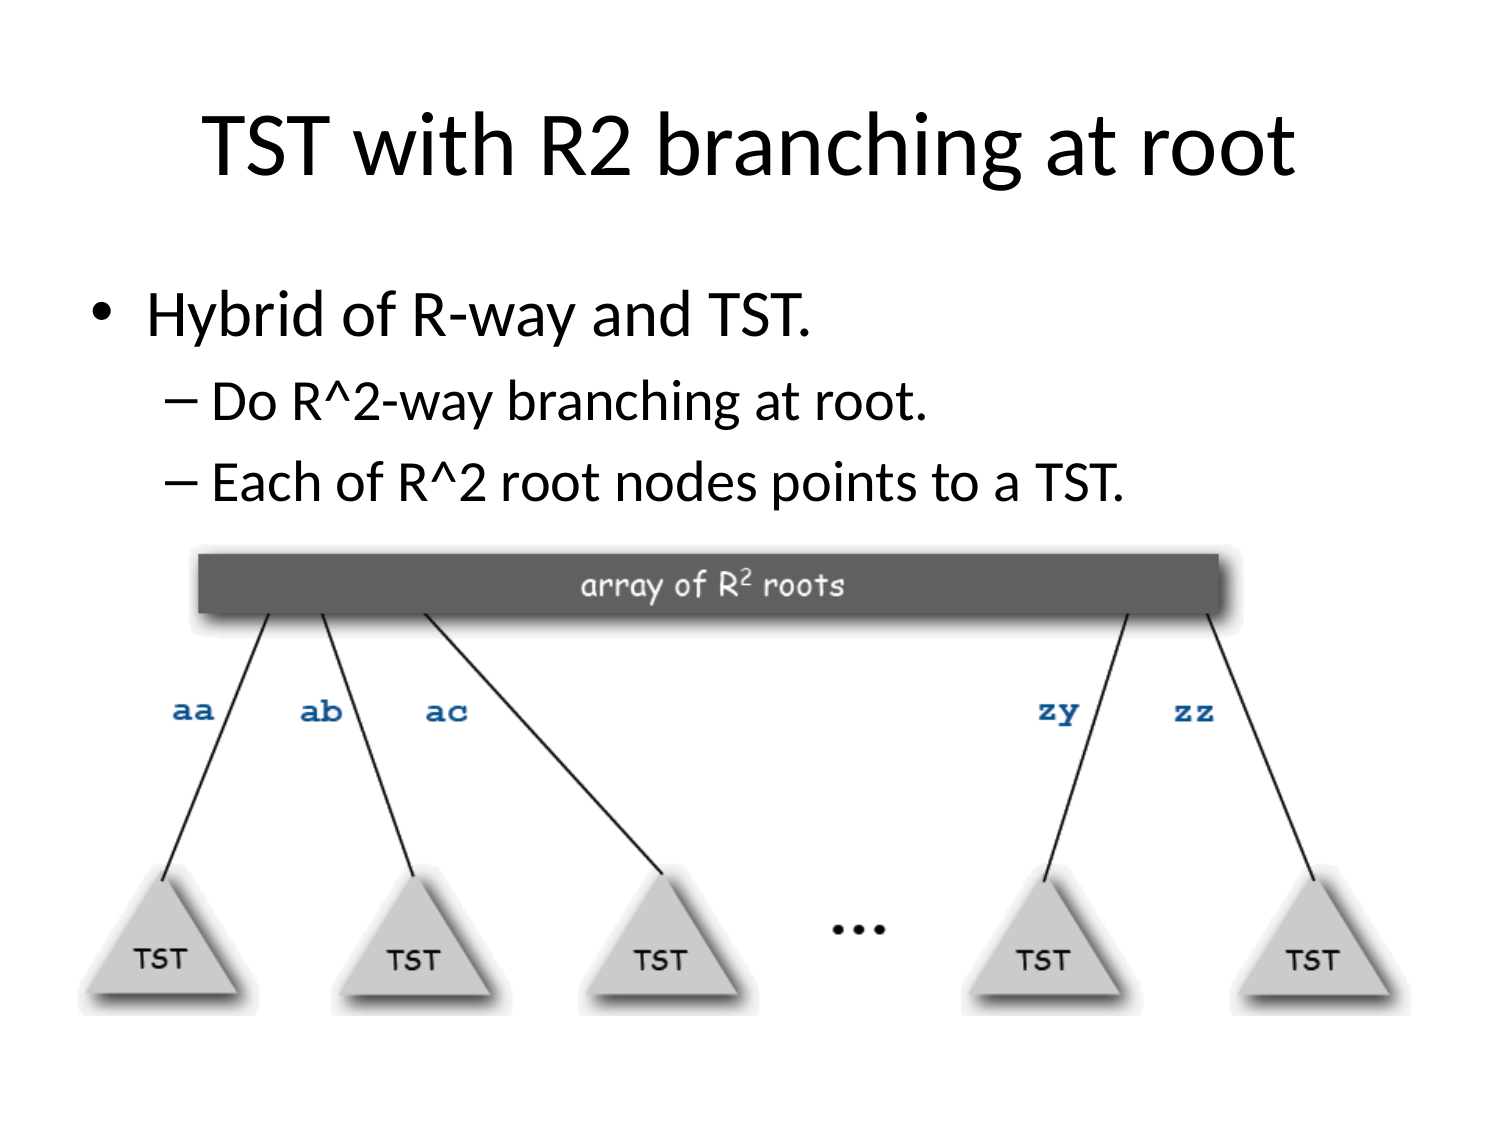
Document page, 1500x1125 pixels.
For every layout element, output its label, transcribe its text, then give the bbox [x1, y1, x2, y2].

title TST with R2 branching at root [75, 45, 1425, 233]
picture [74, 537, 1416, 1016]
list Hybrid of R-way and TST. Do R^2-way branching at root. Each of R^2 root nodes points to a TST. [75, 262, 1425, 1005]
